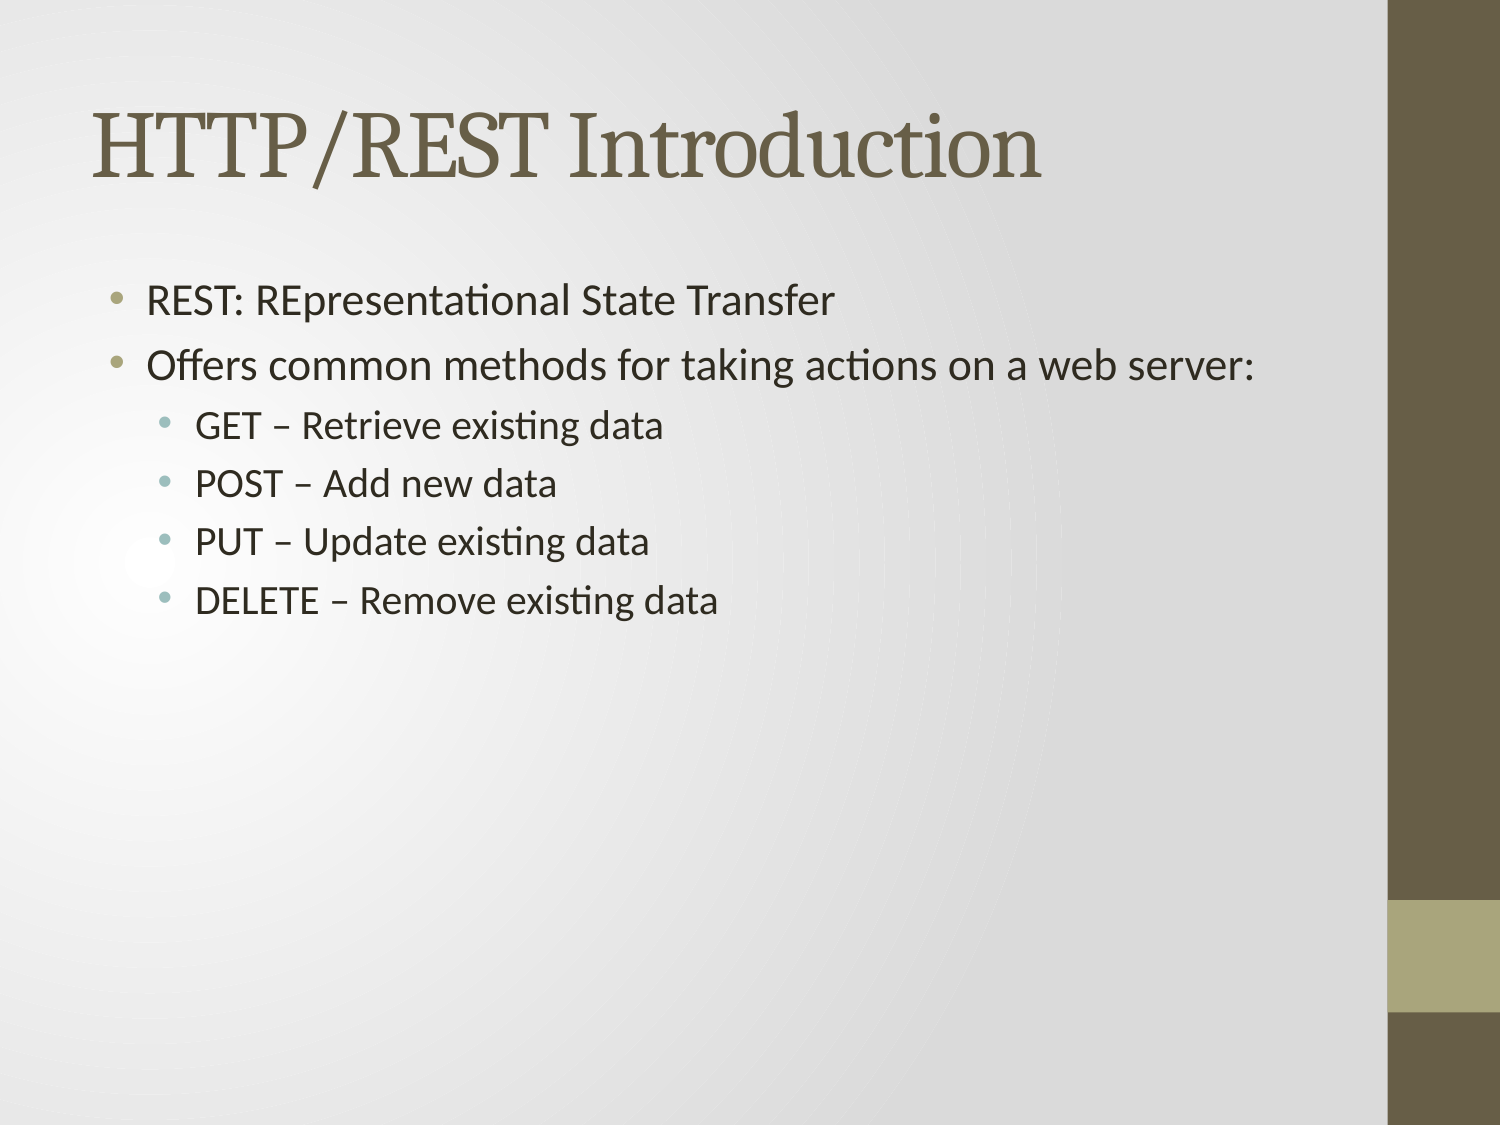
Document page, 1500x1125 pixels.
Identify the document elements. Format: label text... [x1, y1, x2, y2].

title HTTP/REST Introduction [75, 45, 1325, 233]
list REST: REpresentational State Transfer Offers common methods for taking actions on a web server: GET – Retrieve existing data POST – Add new data PUT – Update existing data DELETE – Remove existing data [75, 262, 1325, 1050]
